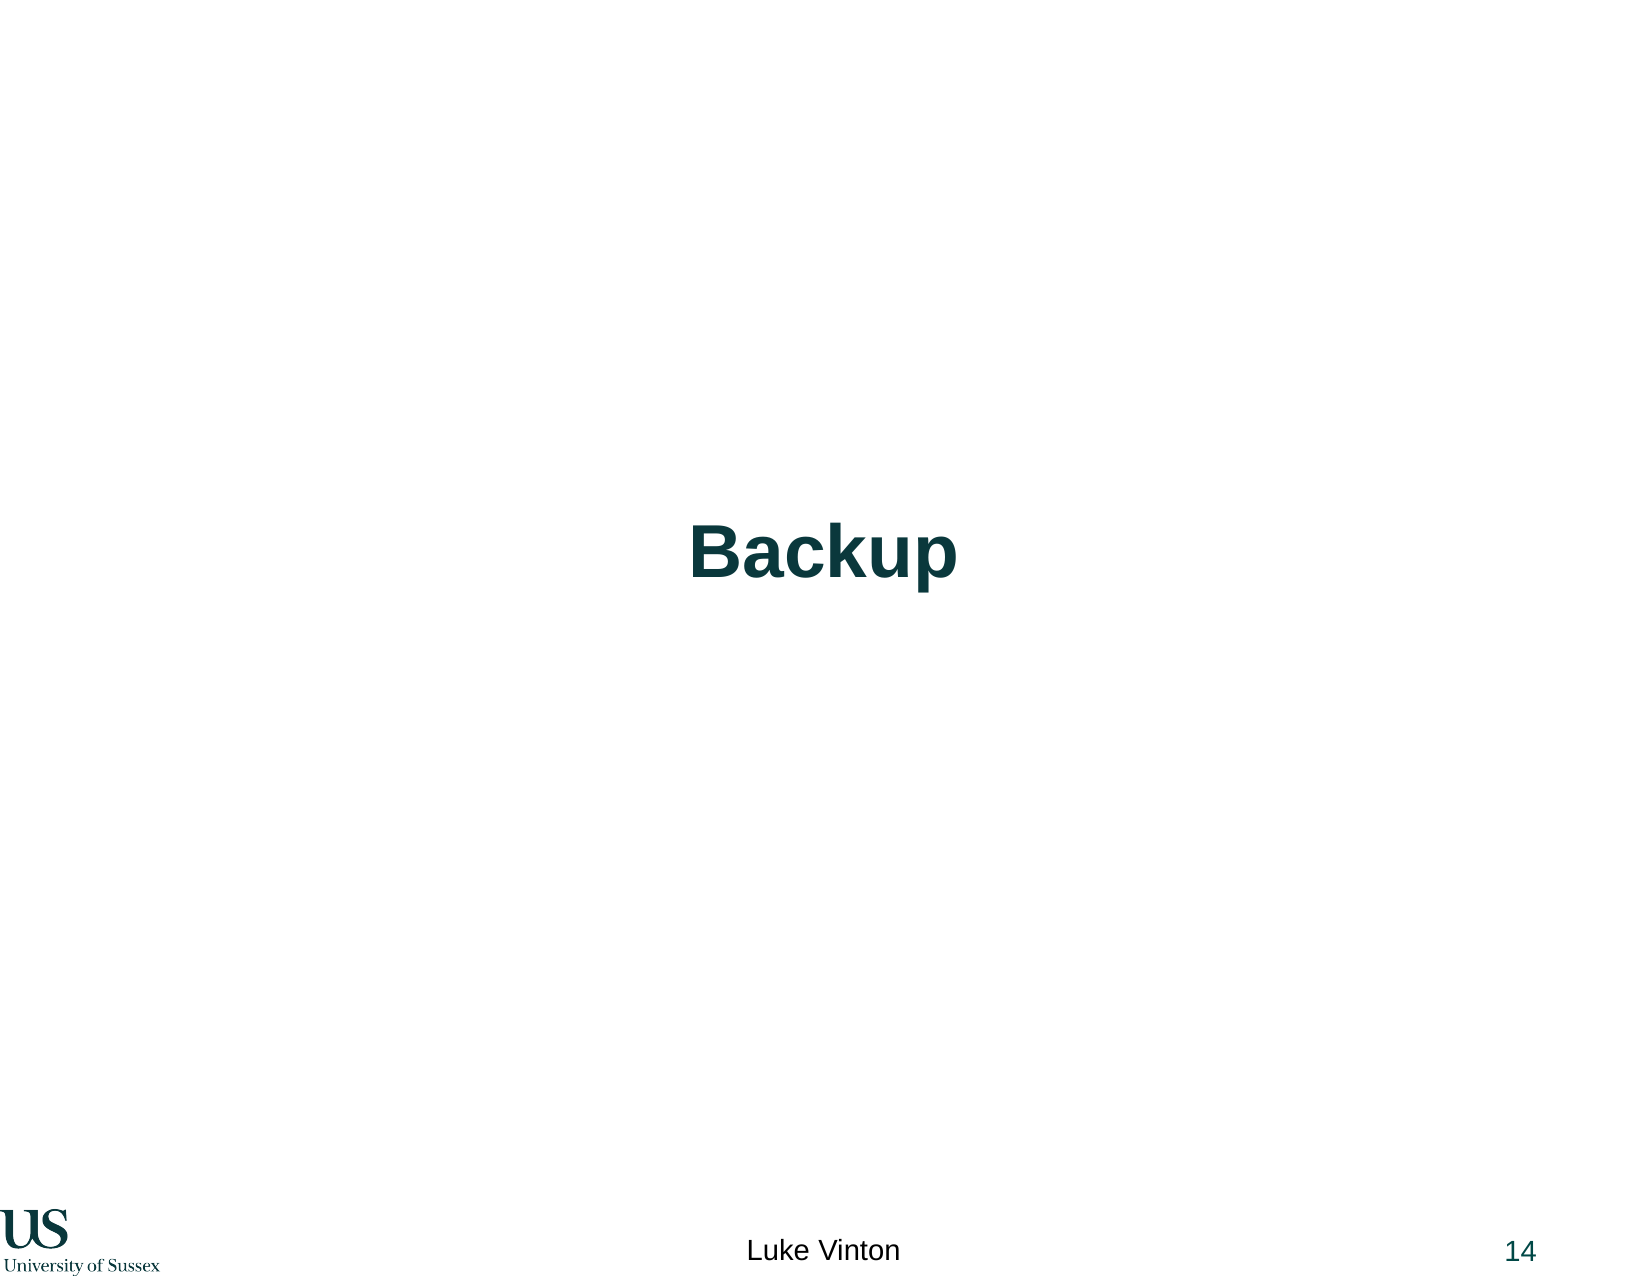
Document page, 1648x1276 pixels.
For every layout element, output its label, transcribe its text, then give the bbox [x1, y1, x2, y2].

picture [0, 1199, 188, 1276]
title Backup [355, 502, 1293, 598]
